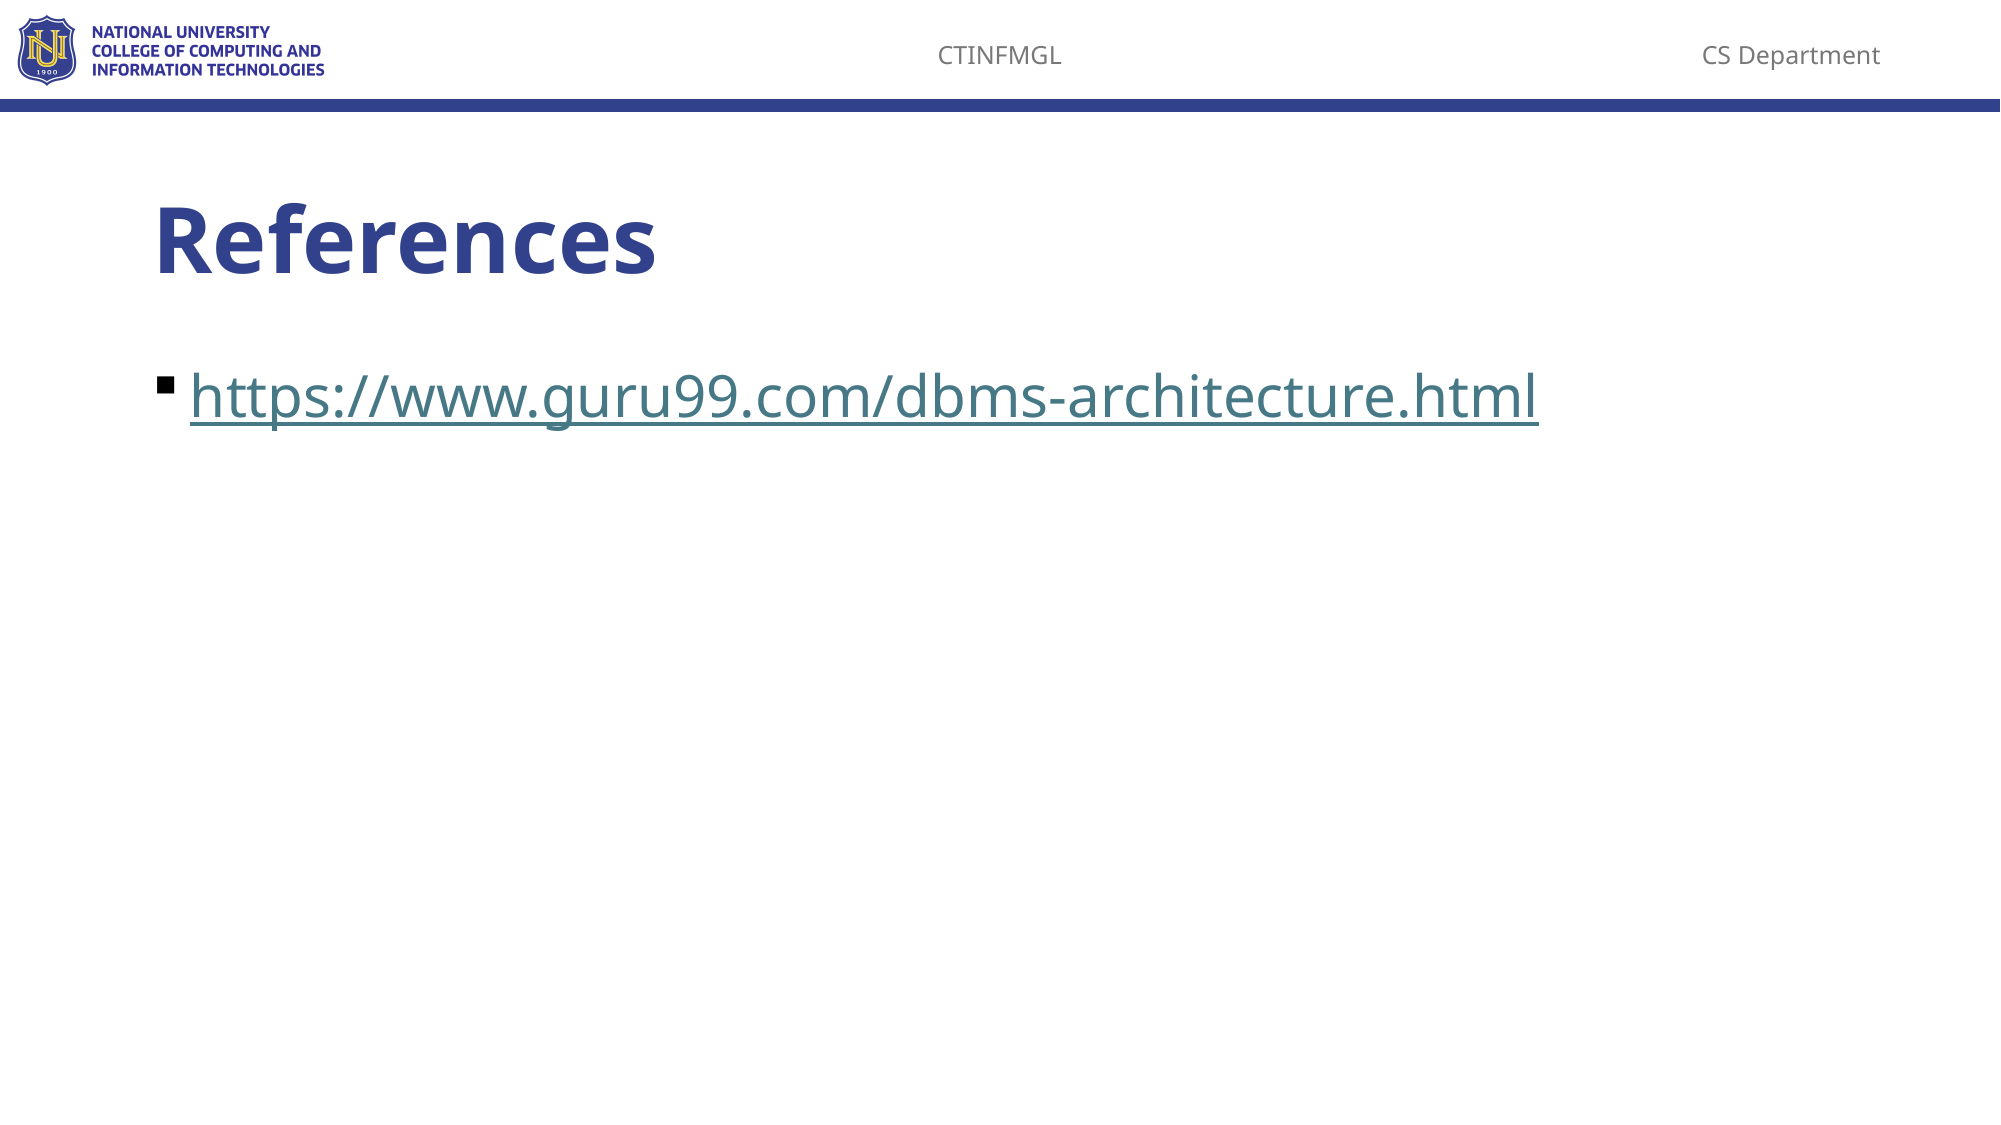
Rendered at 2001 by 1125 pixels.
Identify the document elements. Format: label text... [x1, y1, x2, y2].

picture [0, 0, 337, 99]
title References [137, 135, 1938, 353]
list https://www.guru99.com/dbms-architecture.html [137, 353, 1863, 1067]
